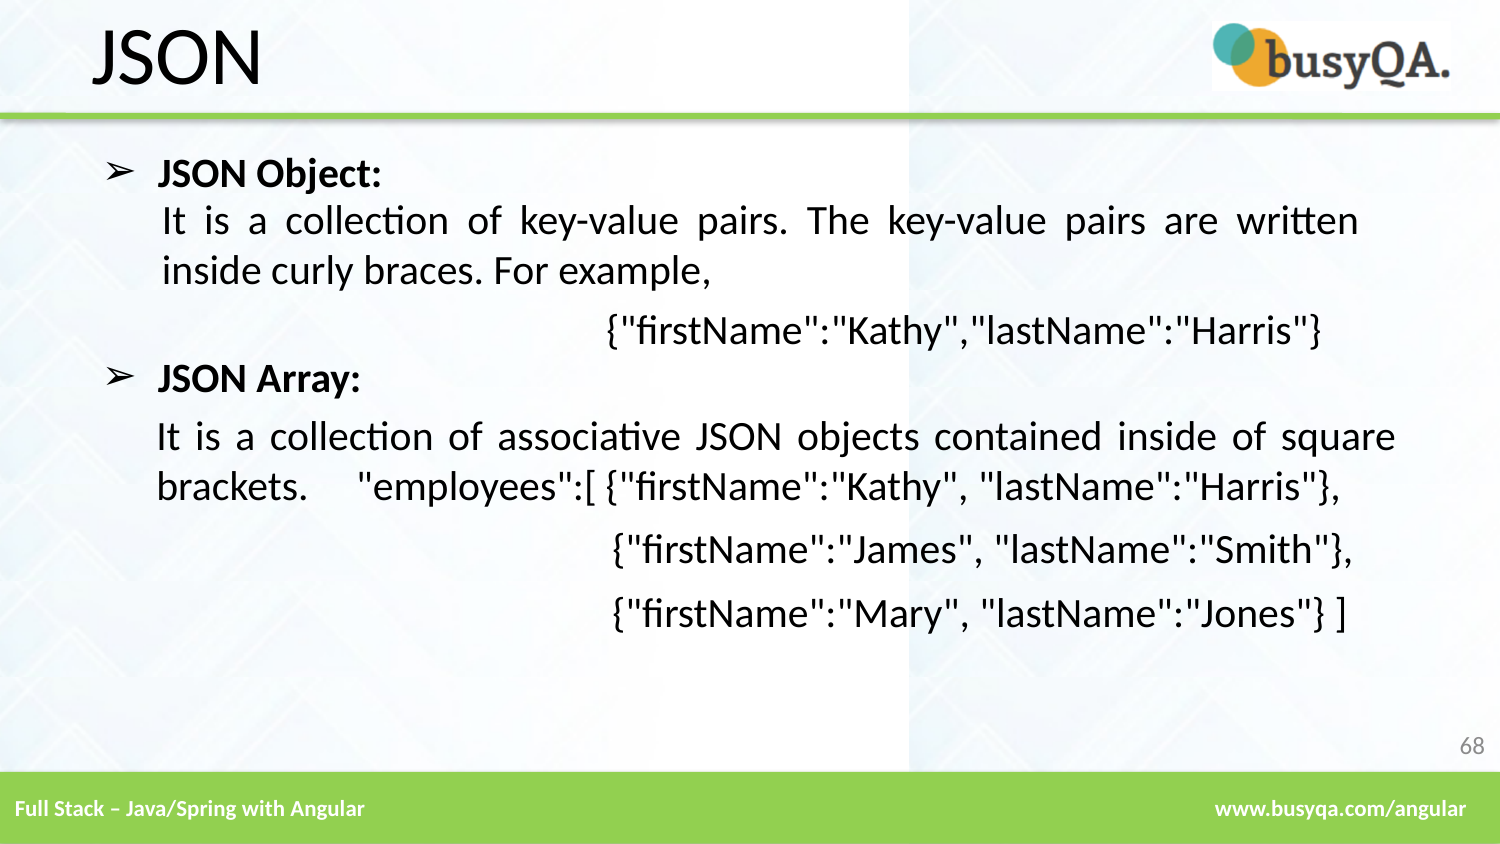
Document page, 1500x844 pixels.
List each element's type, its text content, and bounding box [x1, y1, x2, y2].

picture [0, 0, 1500, 113]
text_box JSON [76, 16, 754, 105]
text_box It is a collection of associative JSON objects contained inside of square brackets. "employees":[ {"firstName":"Kathy", "lastName":"Harris"}, {"firstName":"James", "lastName":"Smith"}, {"firstName":"Mary", "lastName":"Jones"} ] [141, 401, 1412, 700]
picture [0, 119, 1500, 771]
text_box It is a collection of key-value pairs. The key-value pairs are written inside curly braces. For example, {"firstName":"Kathy","lastName":"Harris"} [146, 185, 1375, 359]
text_box JSON Object: JSON Array: [86, 138, 1461, 751]
